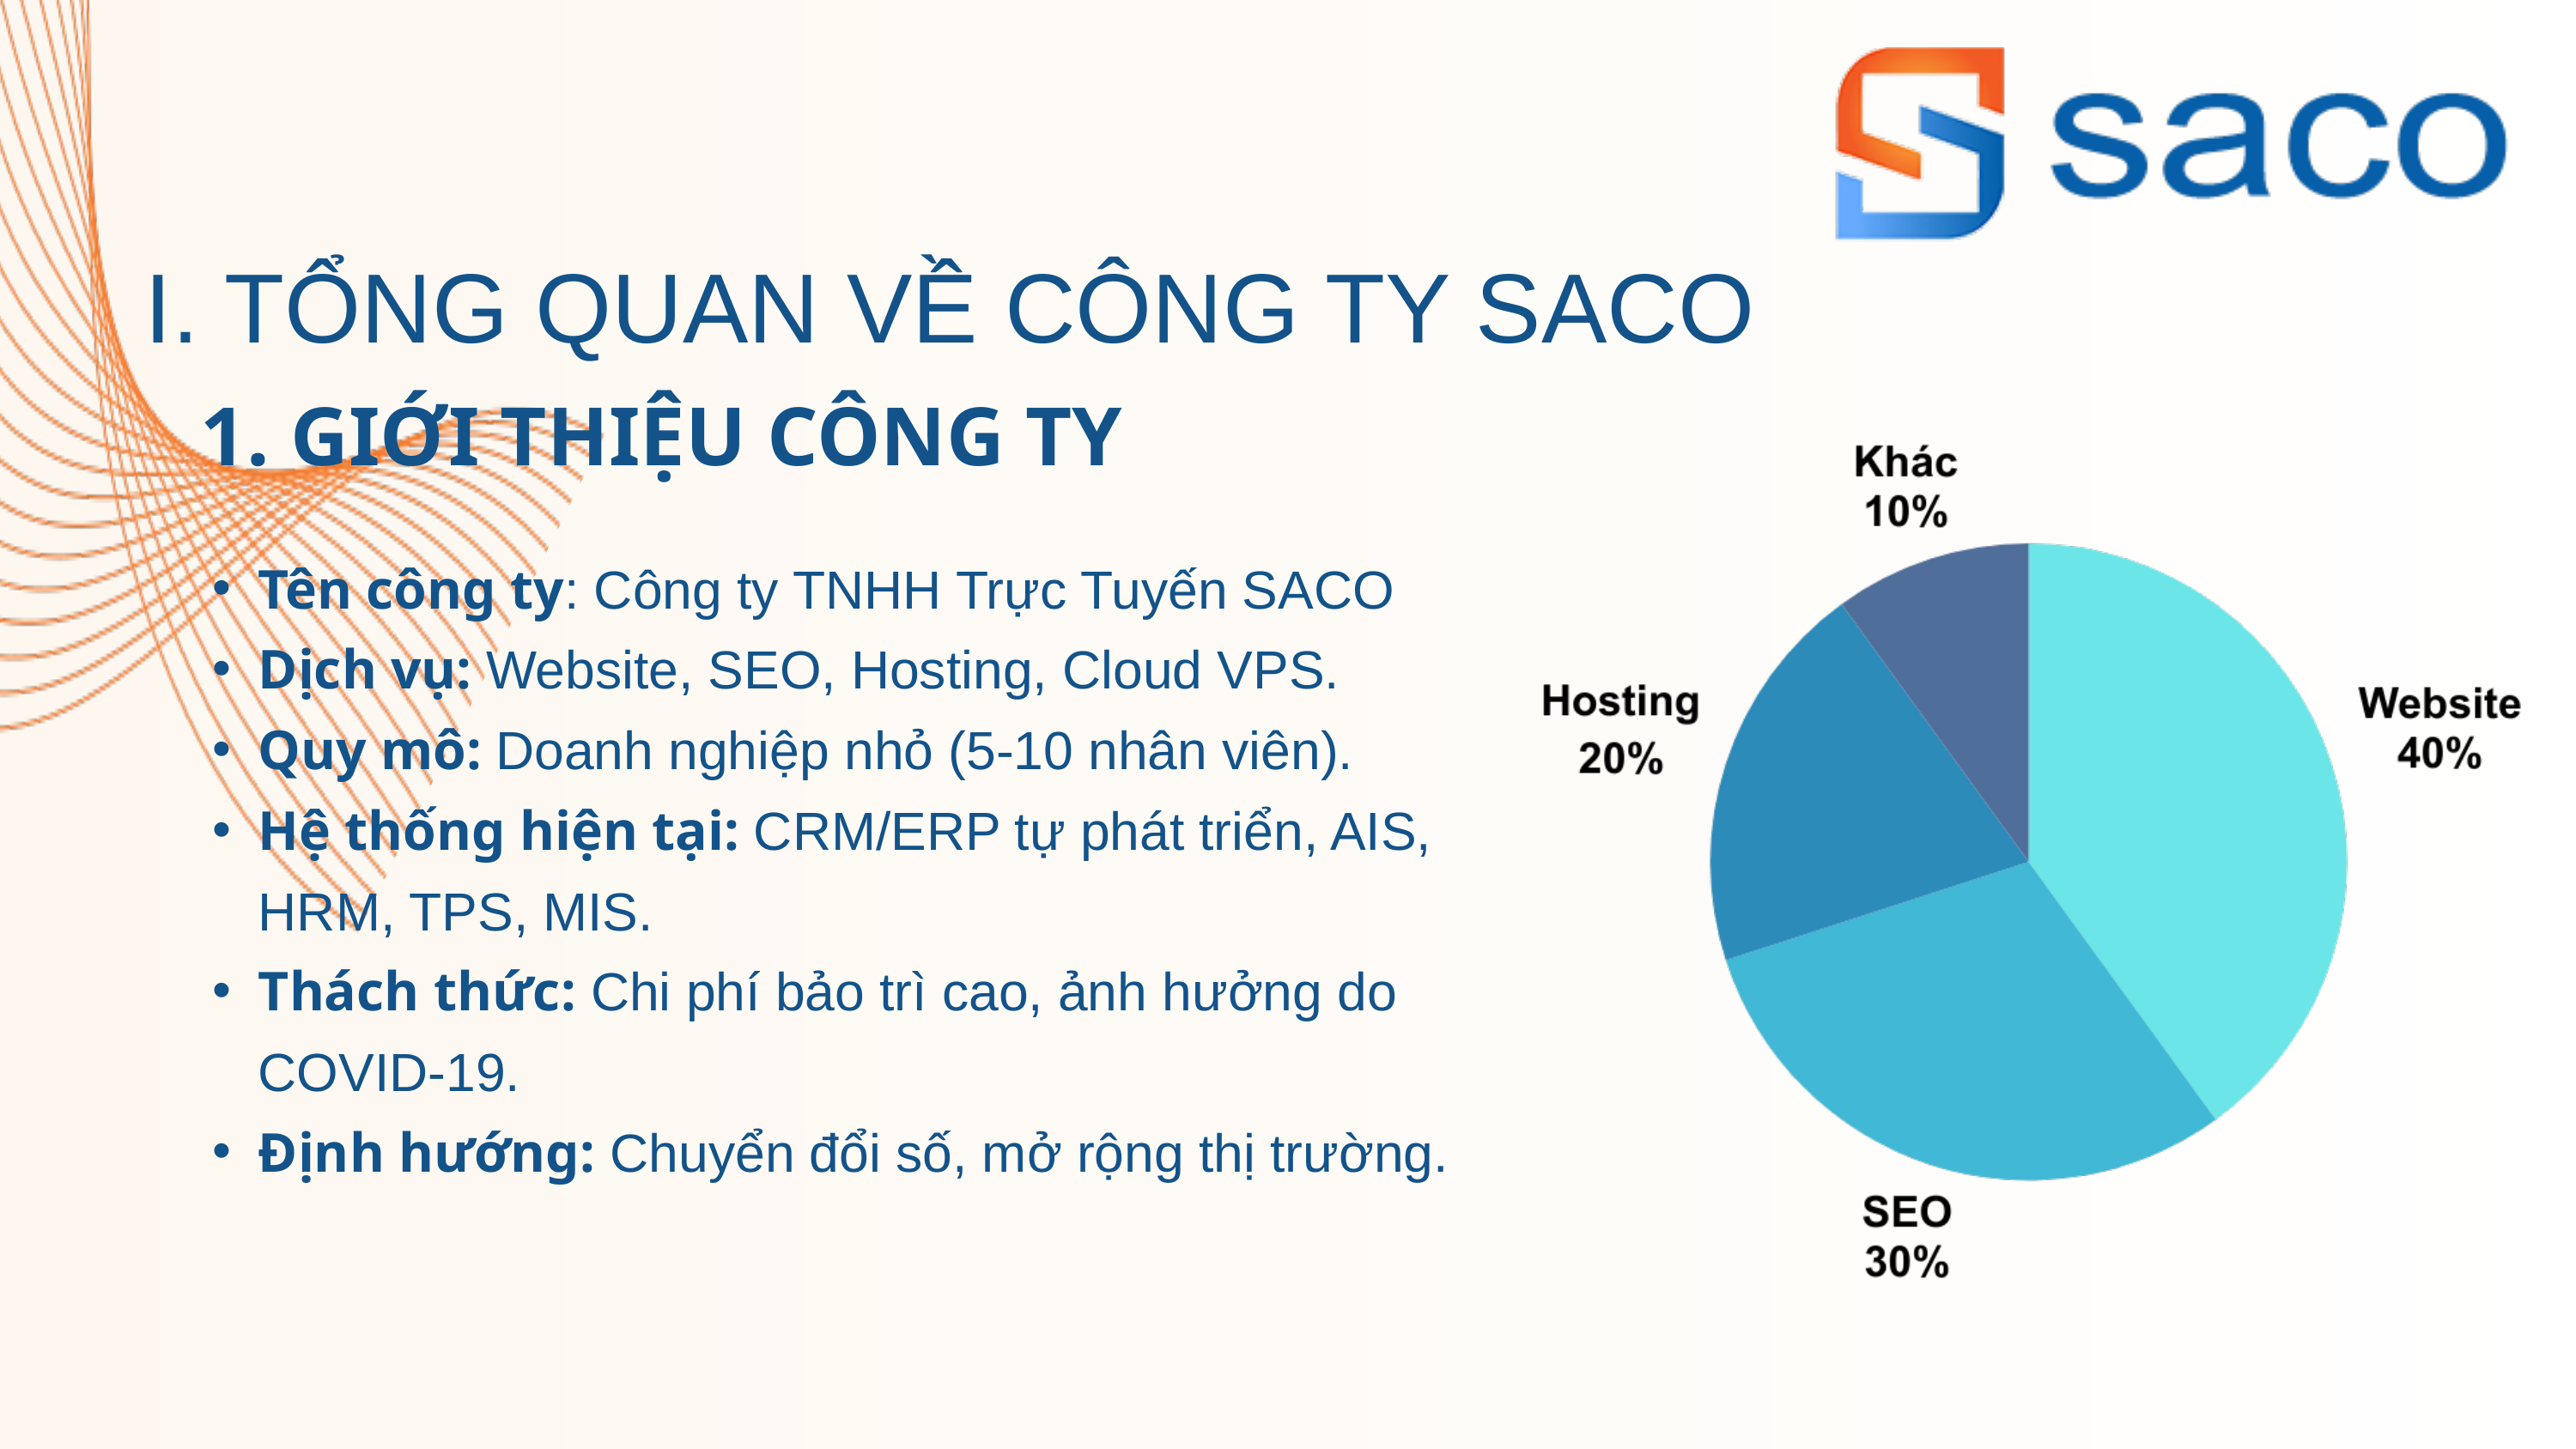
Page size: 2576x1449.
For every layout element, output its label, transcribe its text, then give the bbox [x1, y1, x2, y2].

text_box 1. GIỚI THIỆU CÔNG TY [200, 385, 1407, 482]
text_box Tên công ty: Công ty TNHH Trực Tuyến SACO Dịch vụ: Website, SEO, Hosting, Cloud VPS. Quy mô: Doanh nghiệp nhỏ (5-10 nhân viên). Hệ thống hiện tại: CRM/ERP tự phát triển, AIS, HRM, TPS, MIS. Thách thức: Chi phí bảo trì cao, ảnh hưởng do COVID-19. Định hướng: Chuyển đổi số, mở rộng thị trường. [167, 538, 1407, 1183]
picture [1412, 314, 2576, 1410]
text_box [0, 0, 820, 1079]
text_box I. TỔNG QUAN VỀ CÔNG TY SACO [144, 245, 2093, 363]
text_box [1826, 47, 2515, 242]
